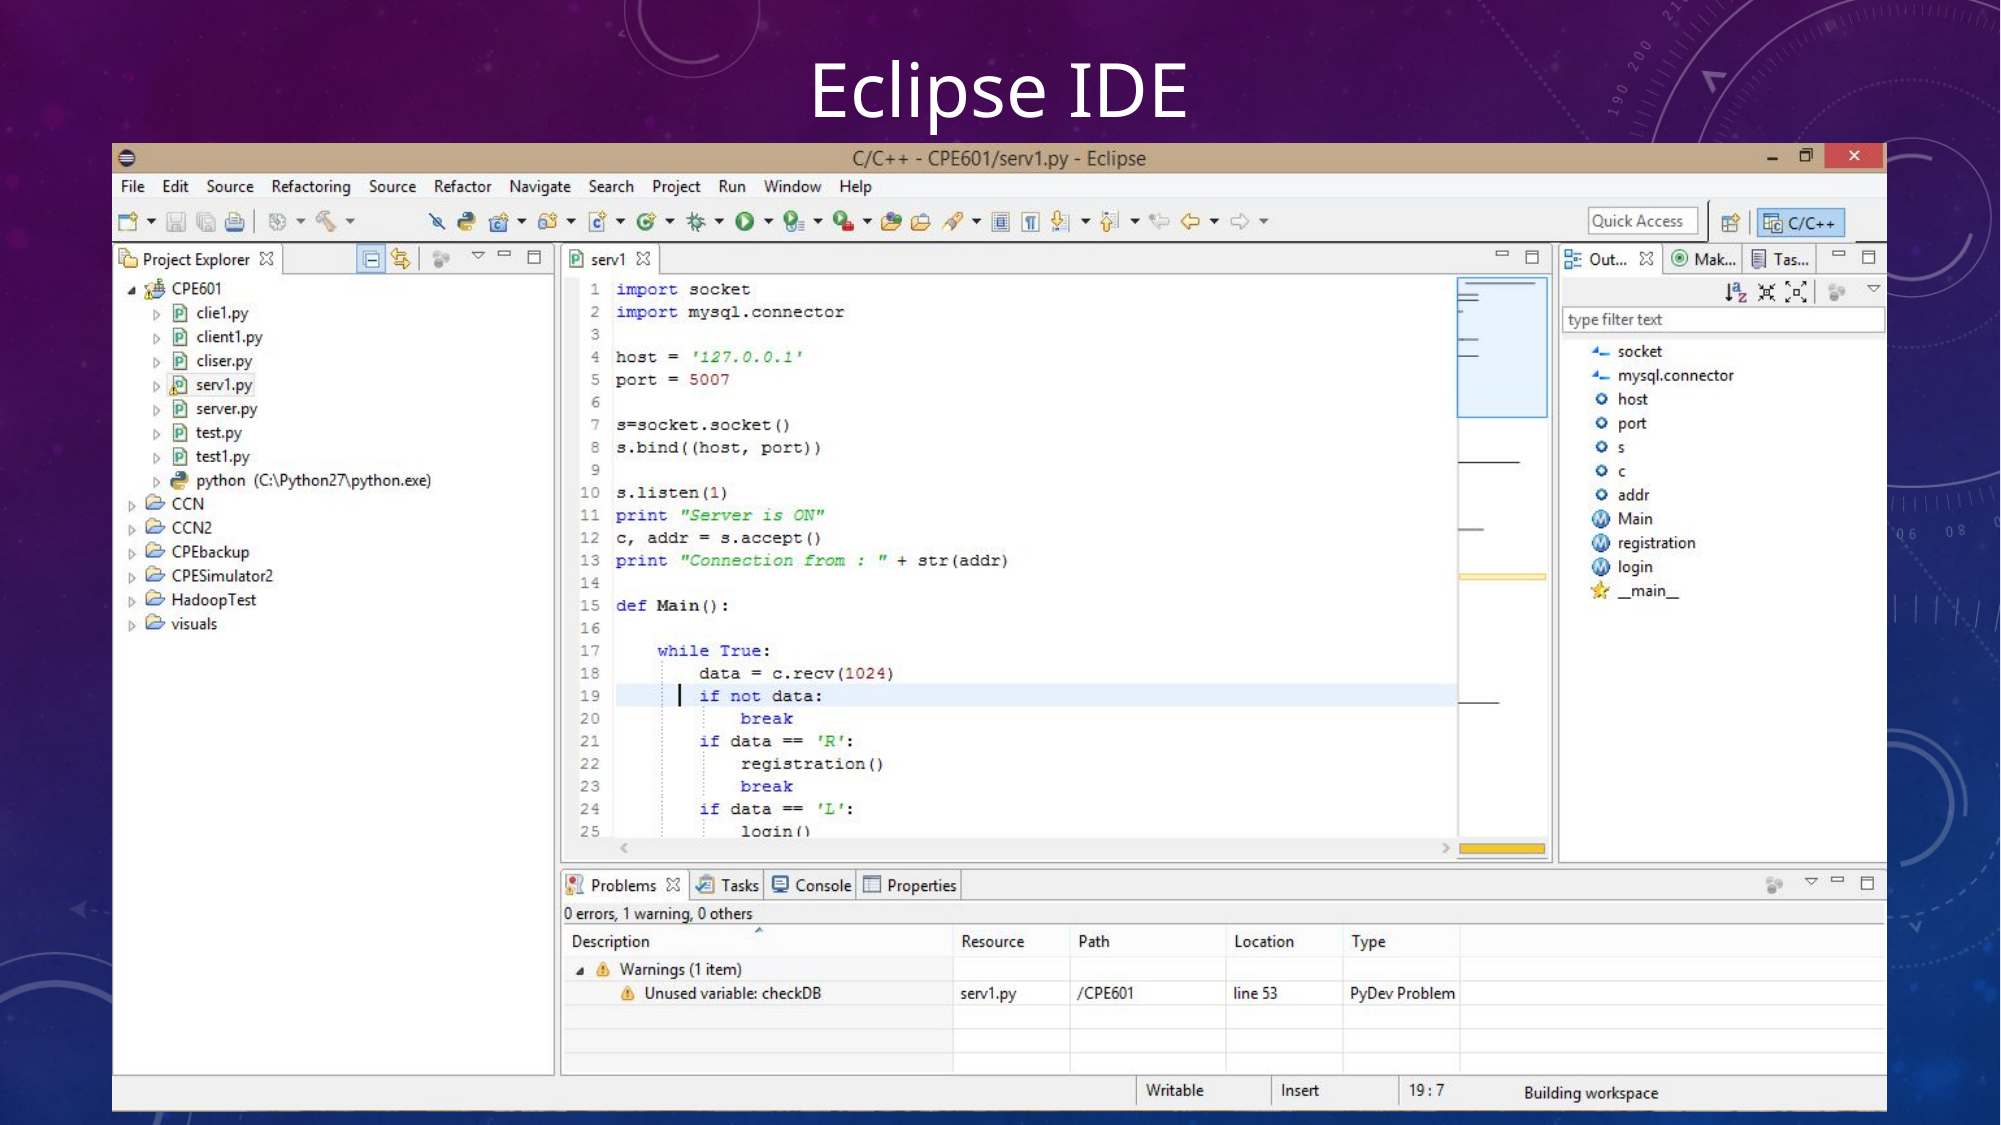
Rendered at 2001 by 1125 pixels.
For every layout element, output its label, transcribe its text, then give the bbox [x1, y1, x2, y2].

picture [0, 0, 2001, 1125]
title Eclipse IDE [112, 32, 1887, 143]
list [112, 143, 1887, 1112]
